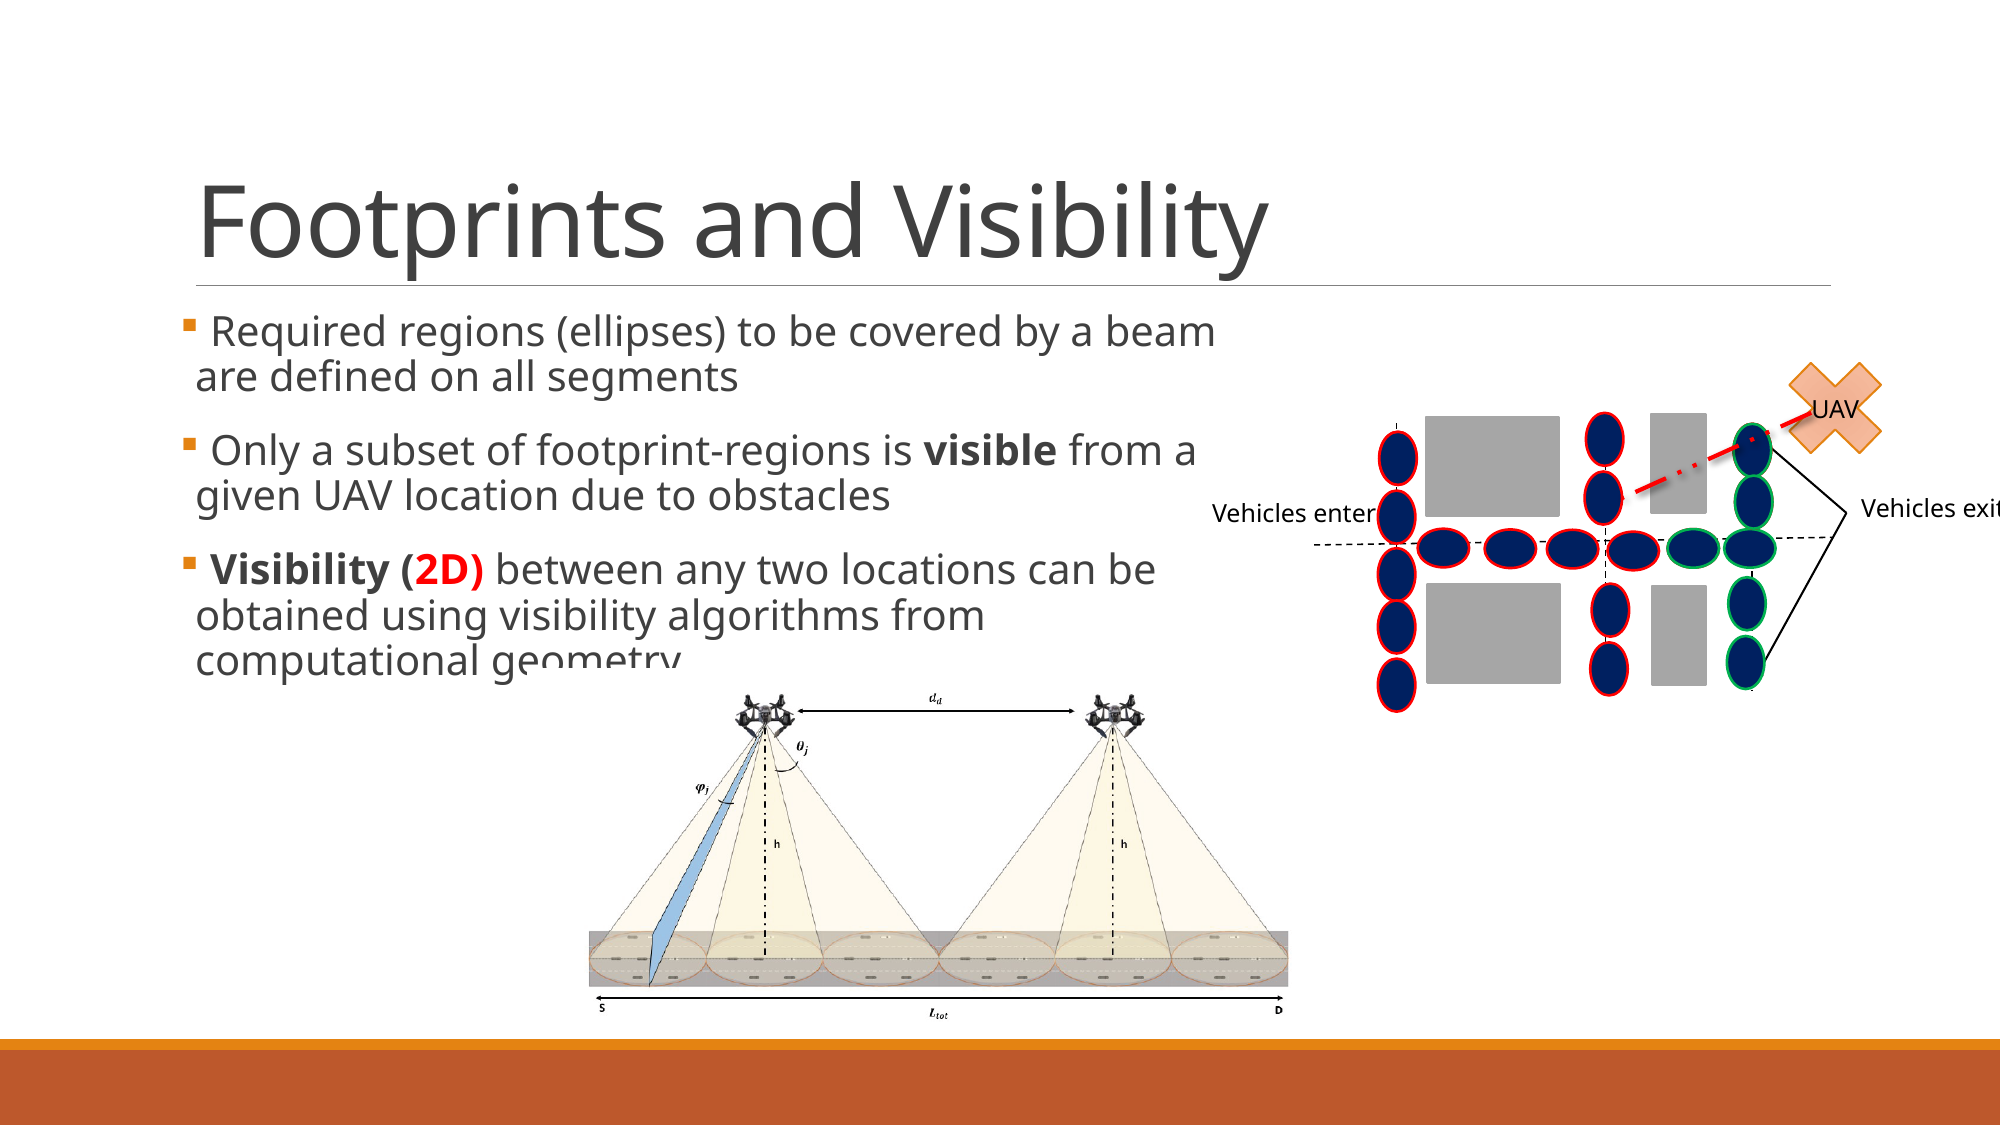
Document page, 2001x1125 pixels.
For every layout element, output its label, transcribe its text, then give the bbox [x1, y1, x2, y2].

picture [527, 668, 1349, 1025]
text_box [1196, 341, 2000, 713]
title Footprints and Visibility [180, 47, 1830, 285]
list Required regions (ellipses) to be covered by a beam are defined on all segments Only a subset of footprint-regions is visible from a given UAV location due to obstacles Visibility (2D) between any two locations can be obtained using visibility algorithms from computational geometry [180, 302, 1245, 963]
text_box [1621, 412, 1812, 499]
